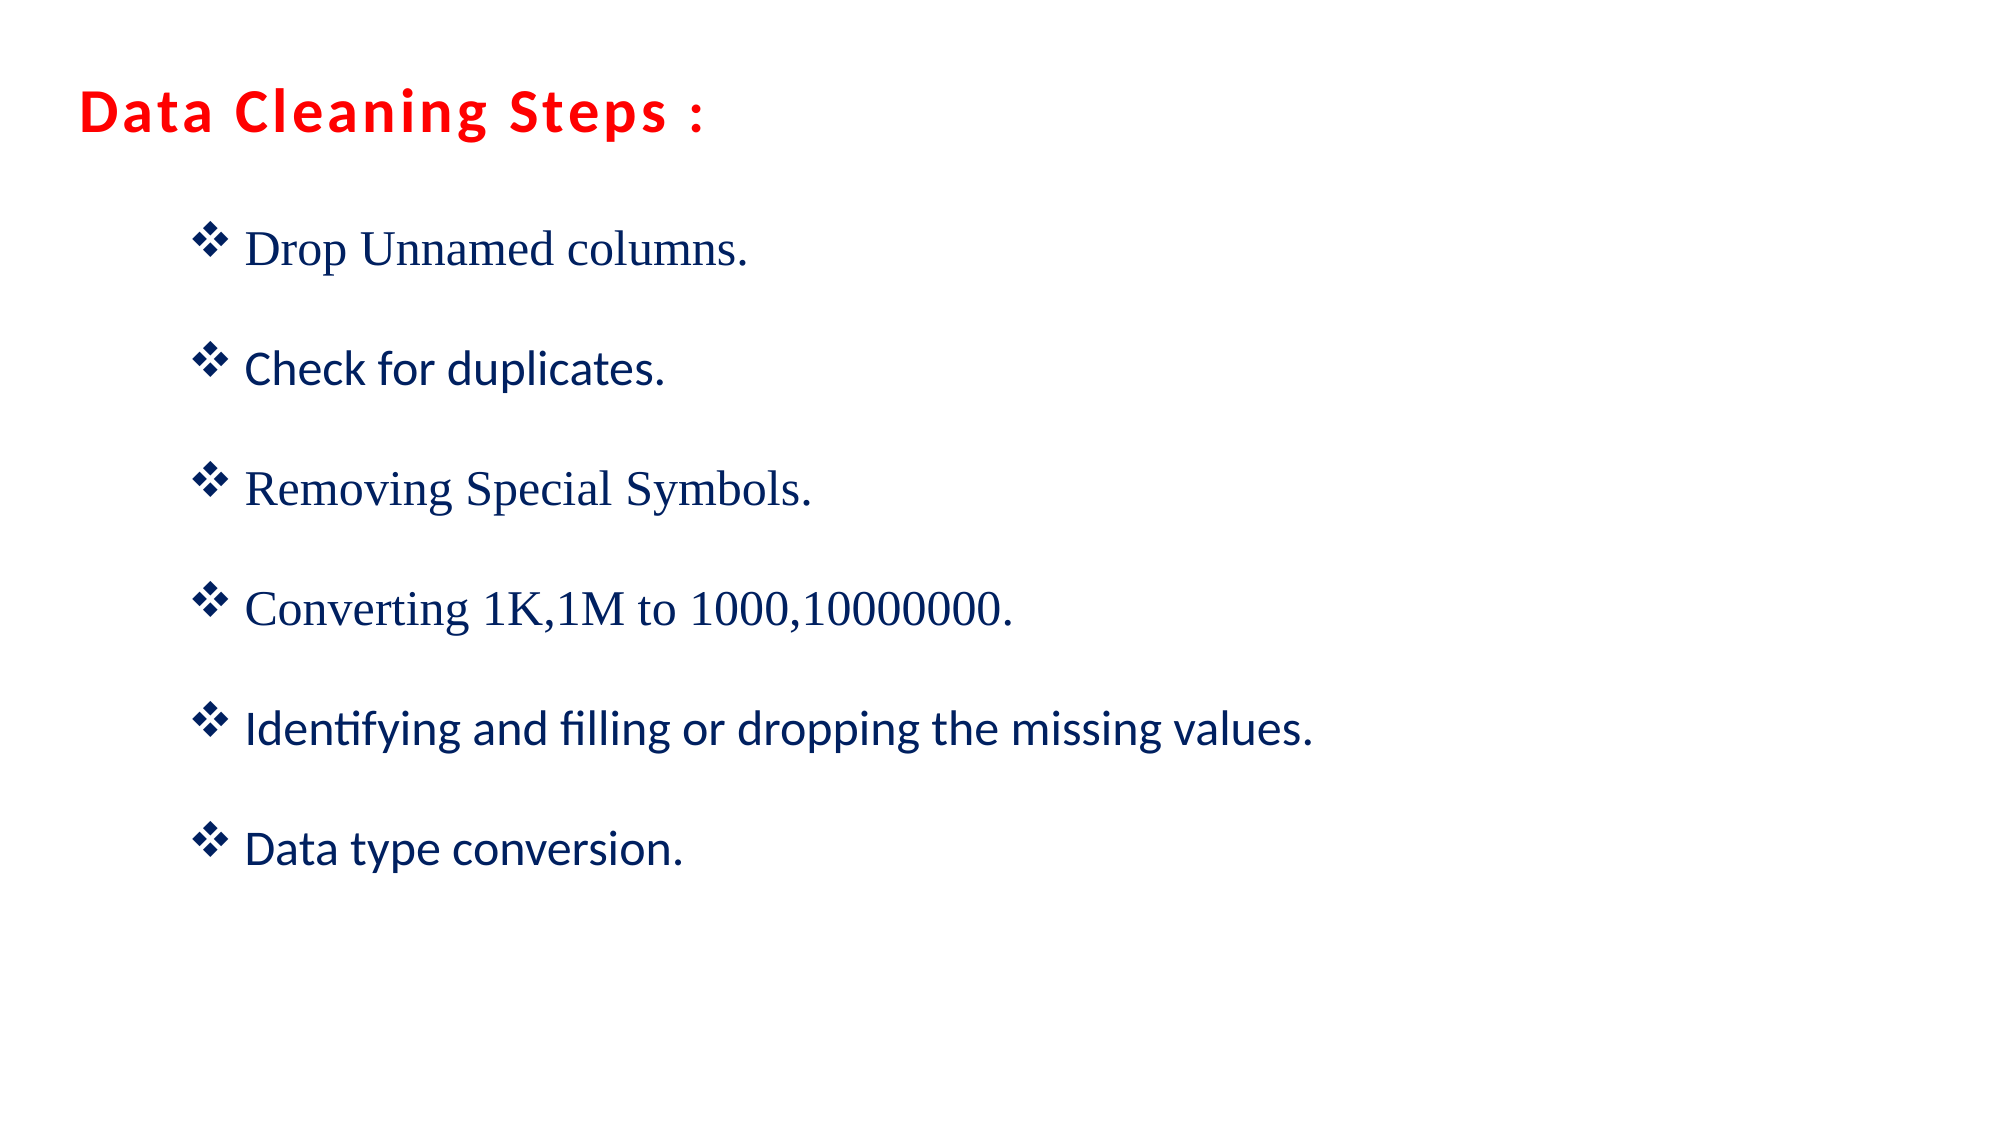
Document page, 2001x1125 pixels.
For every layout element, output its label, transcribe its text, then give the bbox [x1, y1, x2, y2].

text_box Data Cleaning Steps : [64, 47, 815, 153]
text_box Drop Unnamed columns. Check for duplicates. Removing Special Symbols. Converting 1K,1M to 1000,10000000. Identifying and filling or dropping the missing values. Data type conversion. [173, 207, 1350, 883]
